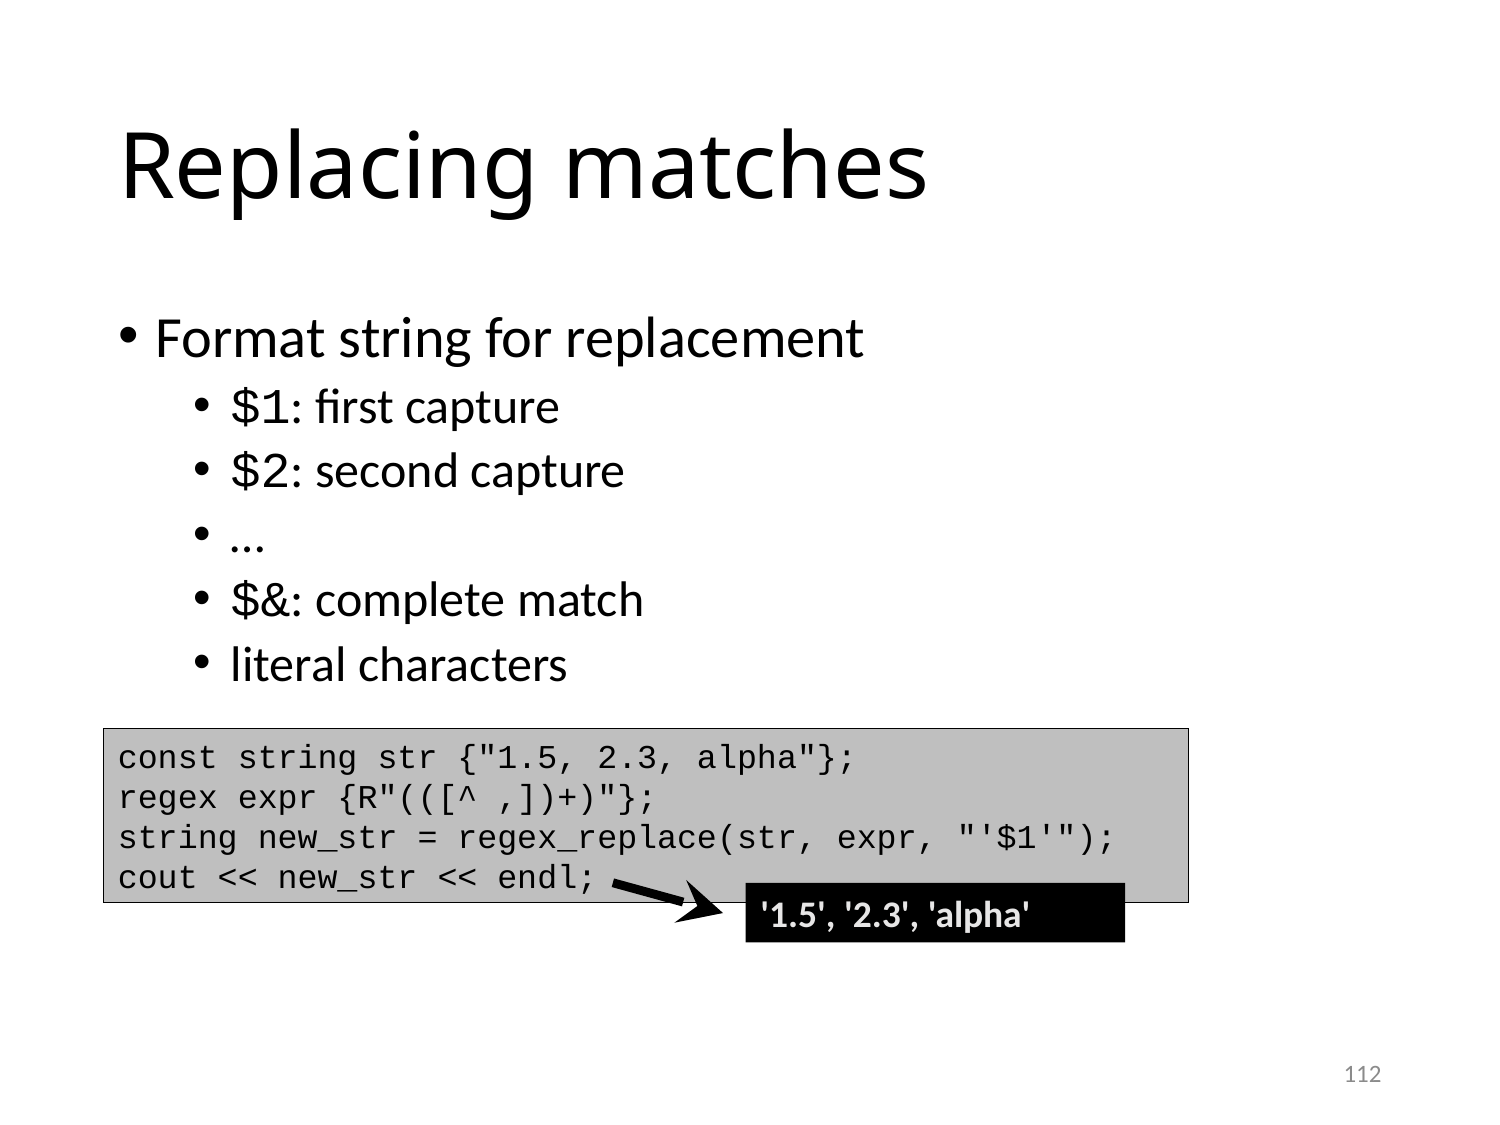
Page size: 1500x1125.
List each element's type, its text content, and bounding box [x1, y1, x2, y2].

slide_number 112 [1059, 1042, 1397, 1103]
list Format string for replacement $1: first capture $2: second capture … $&: complete match literal characters [103, 299, 1397, 1014]
title Replacing matches [103, 59, 1397, 278]
text_box const string str {"1.5, 2.3, alpha"}; regex expr {R"(([^ ,])+)"}; string new_str = regex_replace(str, expr, "'$1'"); cout << new_str << endl; [103, 728, 1189, 903]
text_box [612, 882, 1126, 944]
